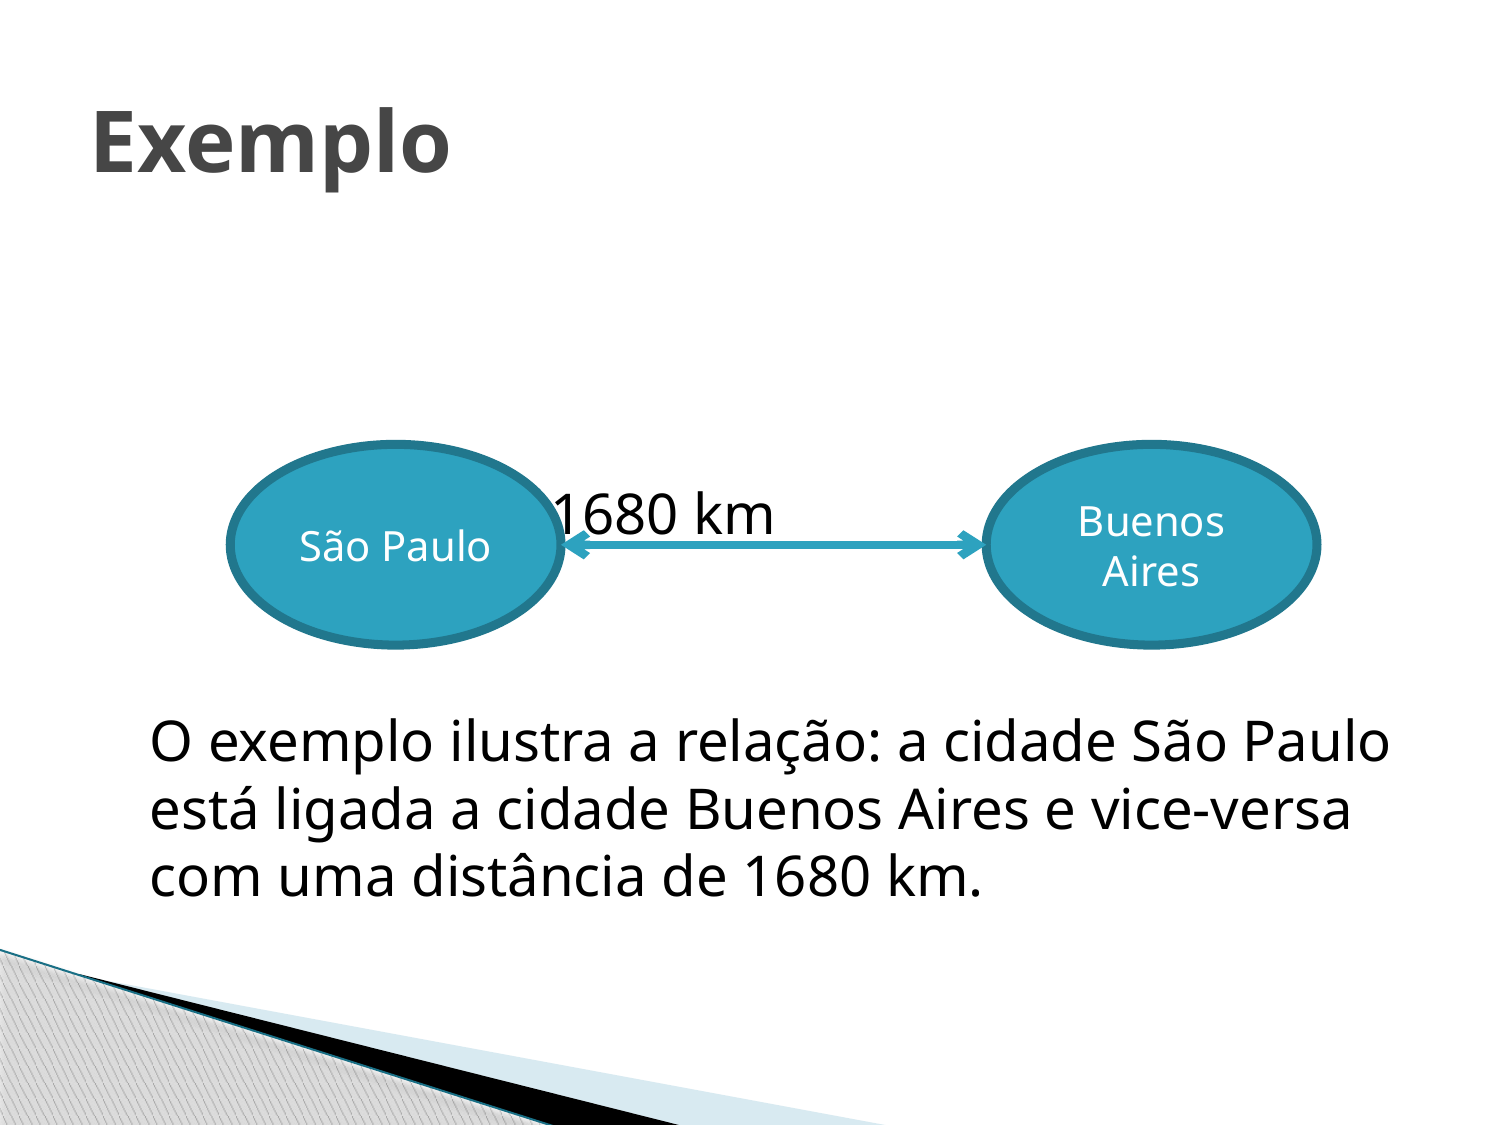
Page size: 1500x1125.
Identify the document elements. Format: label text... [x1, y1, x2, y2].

text_box São Paulo [225, 439, 566, 650]
text_box Buenos Aires [981, 439, 1322, 650]
title Exemplo [75, 45, 1425, 233]
list 1680 km O exemplo ilustra a relação: a cidade São Paulo está ligada a cidade Buenos Aires e vice-versa com uma distância de 1680 km. [75, 243, 1425, 986]
